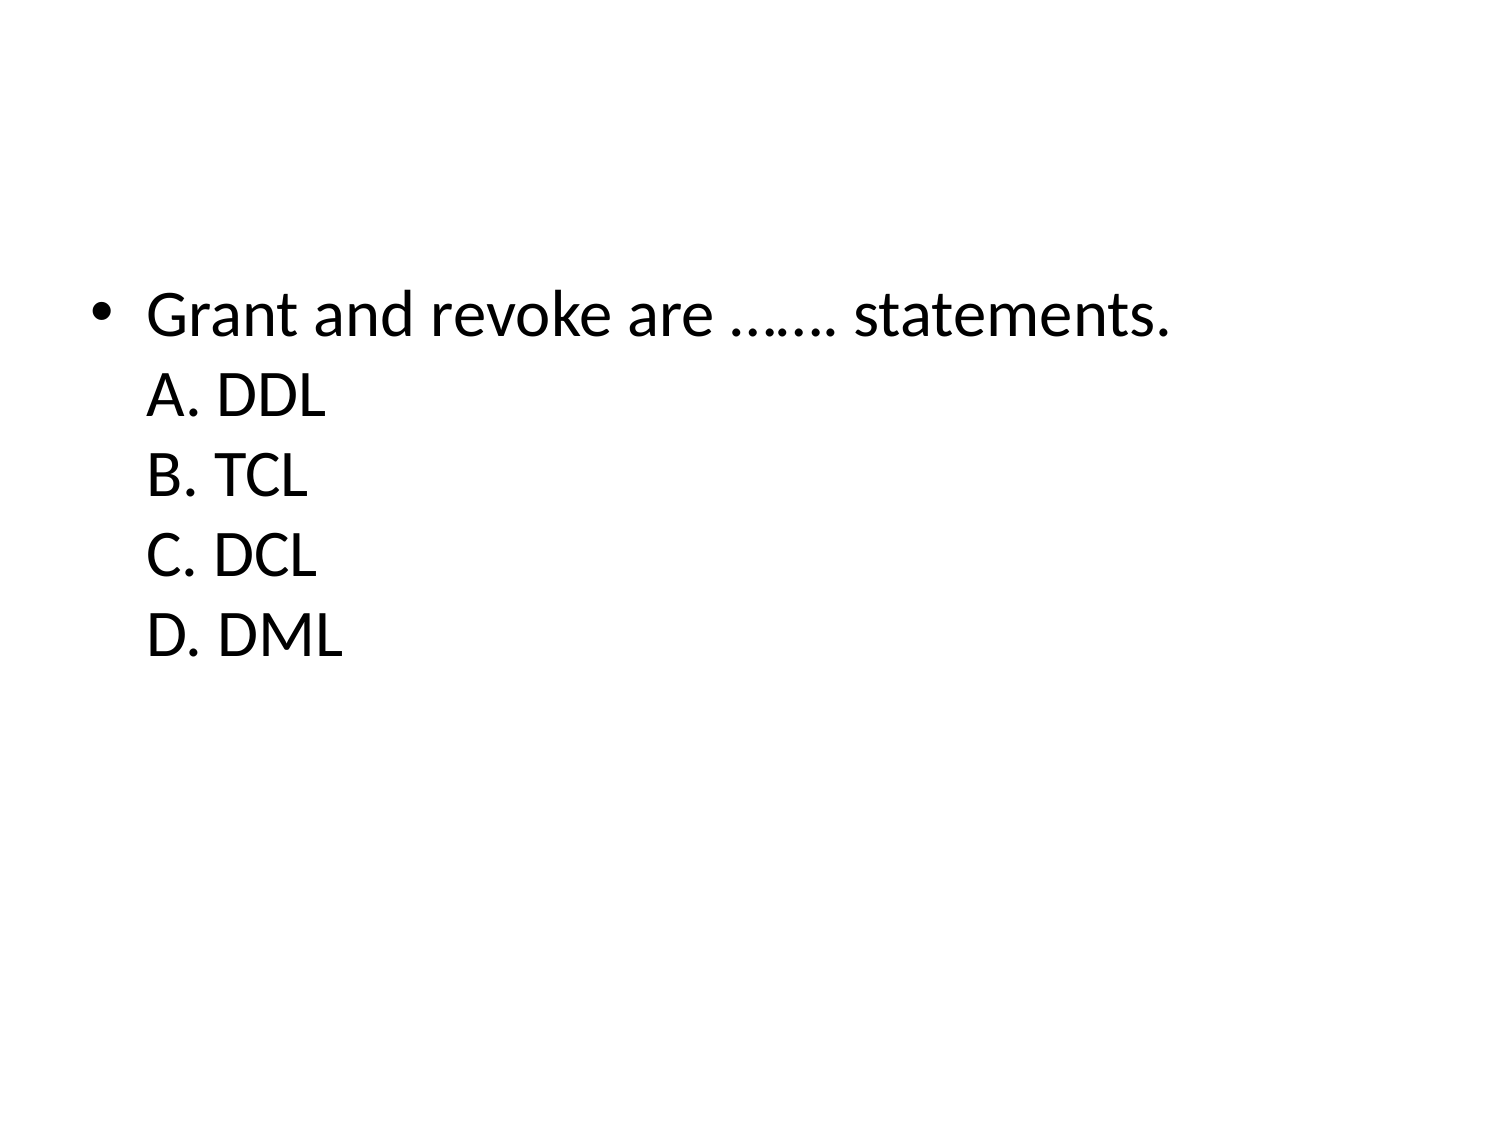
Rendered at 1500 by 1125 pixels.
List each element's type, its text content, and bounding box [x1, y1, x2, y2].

list Grant and revoke are ……. statements. A. DDL B. TCL C. DCL D. DML [75, 262, 1425, 1005]
